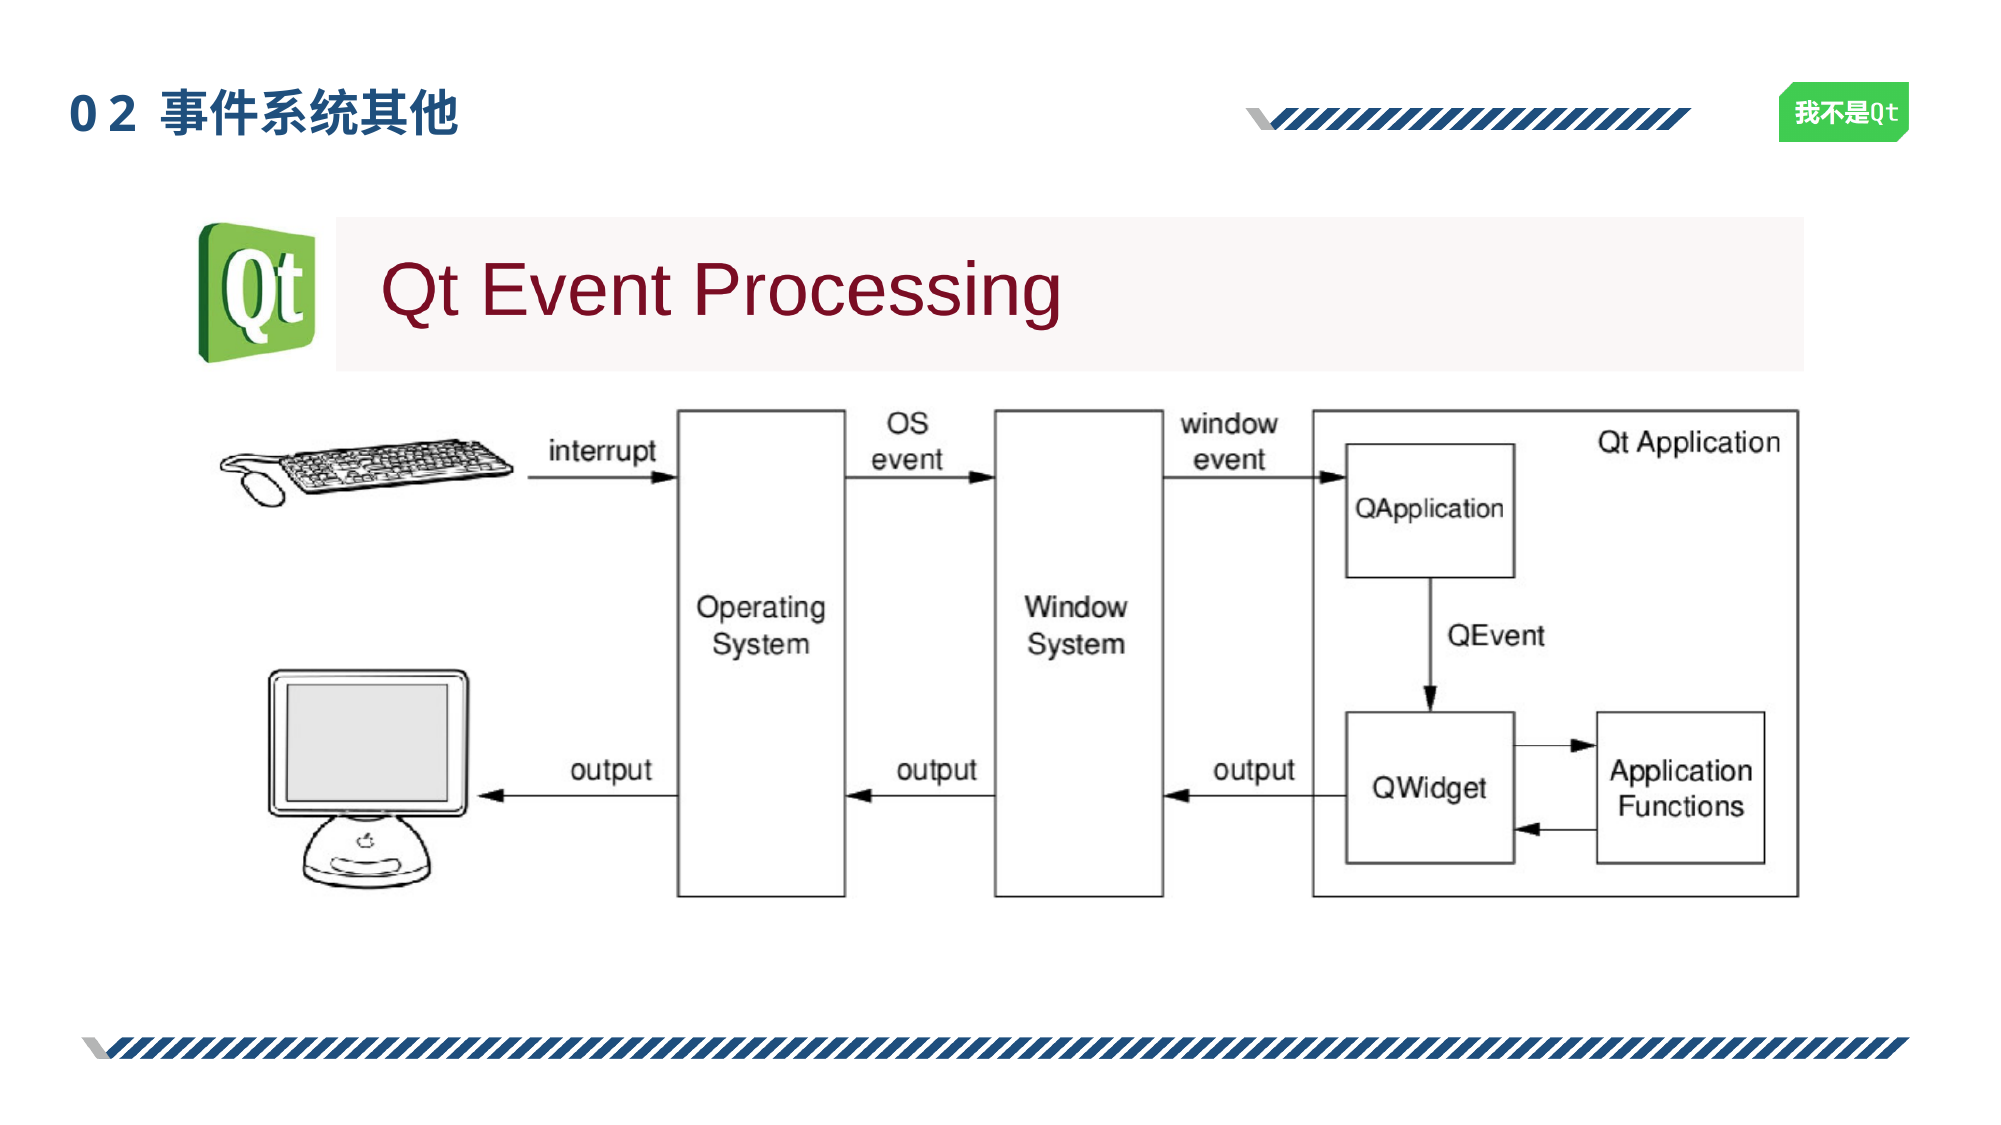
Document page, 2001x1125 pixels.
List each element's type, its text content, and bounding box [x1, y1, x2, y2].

picture [195, 217, 1804, 908]
picture [1779, 82, 1909, 142]
picture [81, 1037, 1910, 1059]
text_box 02事件系统其他 [54, 73, 475, 149]
picture [1245, 108, 1692, 130]
